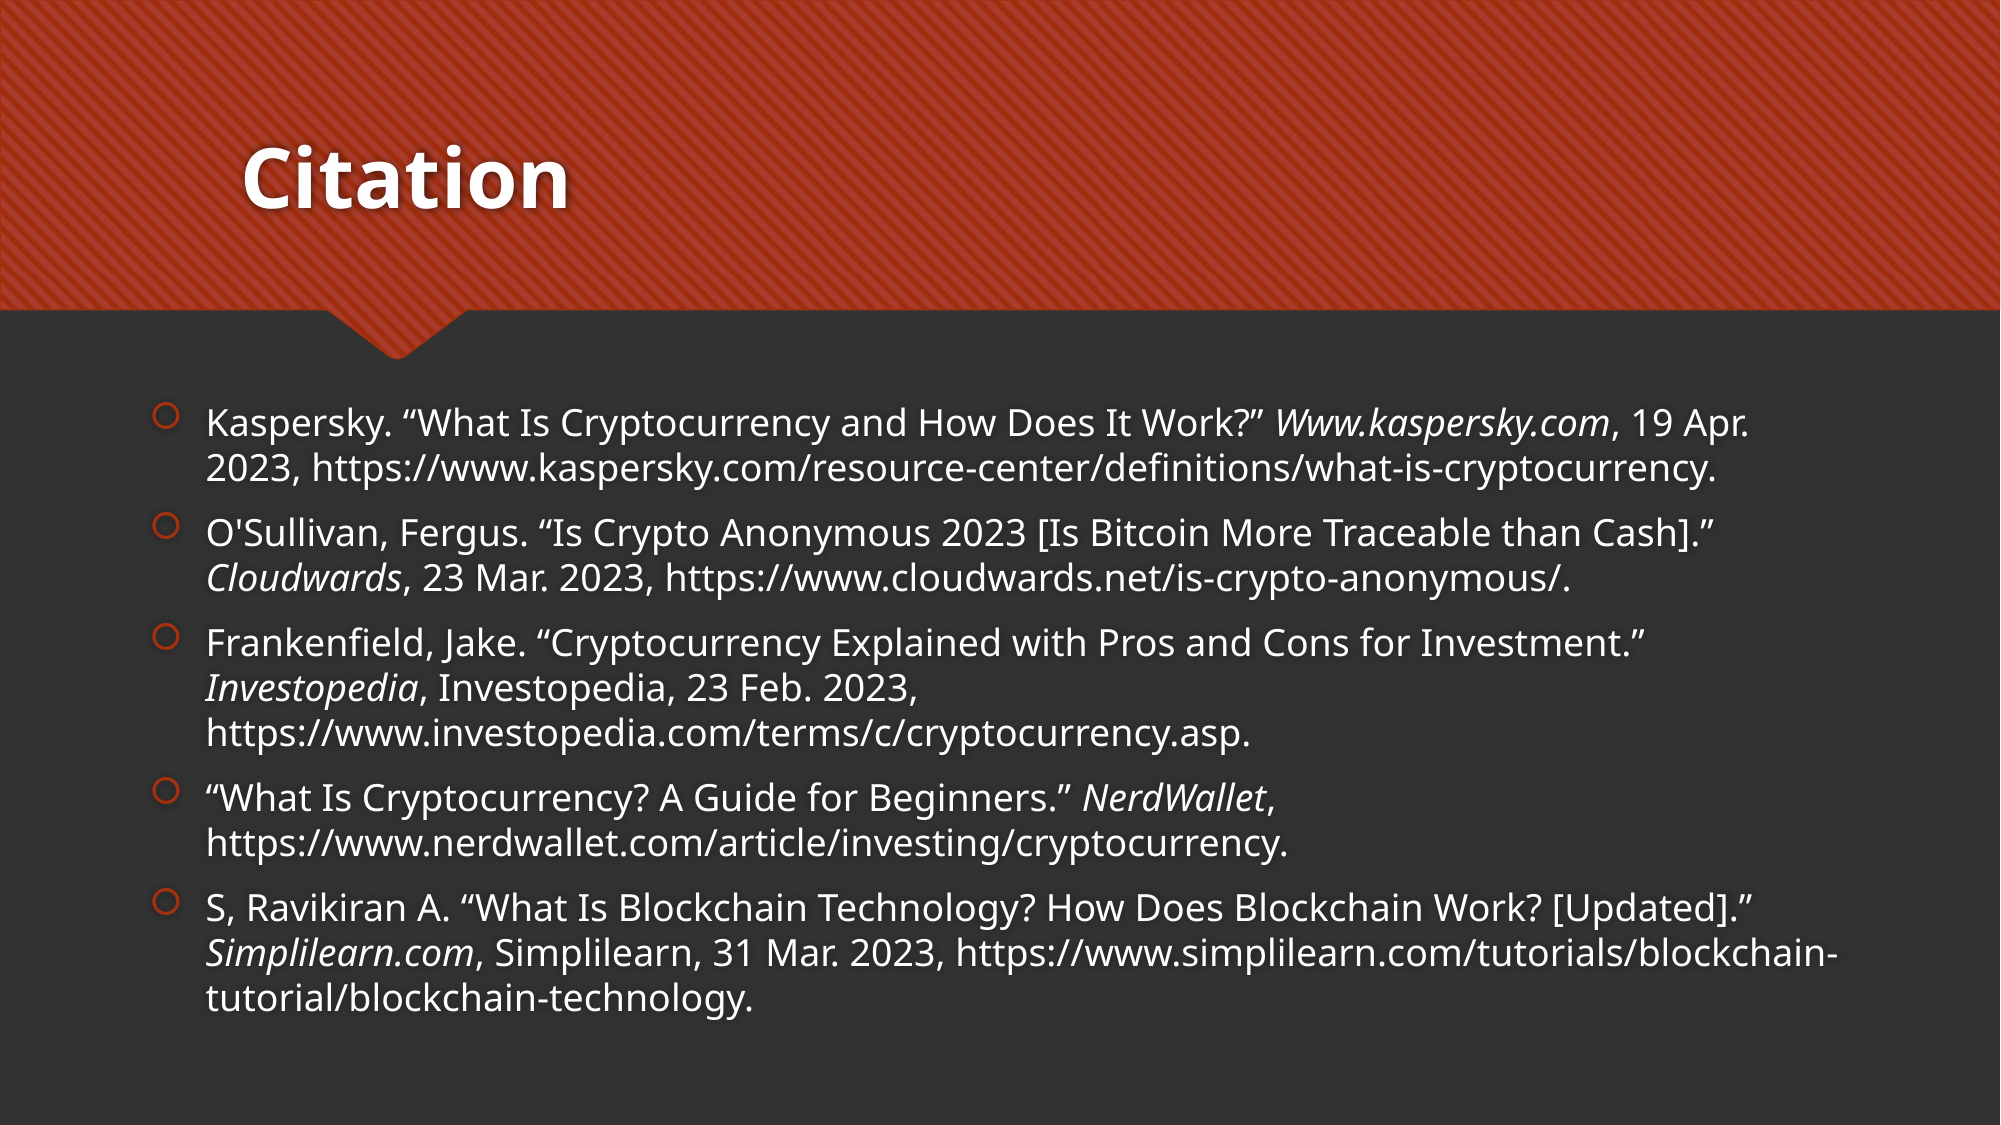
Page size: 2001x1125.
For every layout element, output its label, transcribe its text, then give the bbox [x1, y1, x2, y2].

title Citation [225, 73, 1868, 233]
list Kaspersky. “What Is Cryptocurrency and How Does It Work?” Www.kaspersky.com, 19 Apr. 2023, https://www.kaspersky.com/resource-center/definitions/what-is-cryptocurrency. O'Sullivan, Fergus. “Is Crypto Anonymous 2023 [Is Bitcoin More Traceable than Cash].” Cloudwards, 23 Mar. 2023, https://www.cloudwards.net/is-crypto-anonymous/. Frankenfield, Jake. “Cryptocurrency Explained with Pros and Cons for Investment.” Investopedia, Investopedia, 23 Feb. 2023, https://www.investopedia.com/terms/c/cryptocurrency.asp. “What Is Cryptocurrency? A Guide for Beginners.” NerdWallet, https://www.nerdwallet.com/article/investing/cryptocurrency. S, Ravikiran A. “What Is Blockchain Technology? How Does Blockchain Work? [Updated].” Simplilearn.com, Simplilearn, 31 Mar. 2023, https://www.simplilearn.com/tutorials/blockchain-tutorial/blockchain-technology. [134, 386, 1866, 1096]
